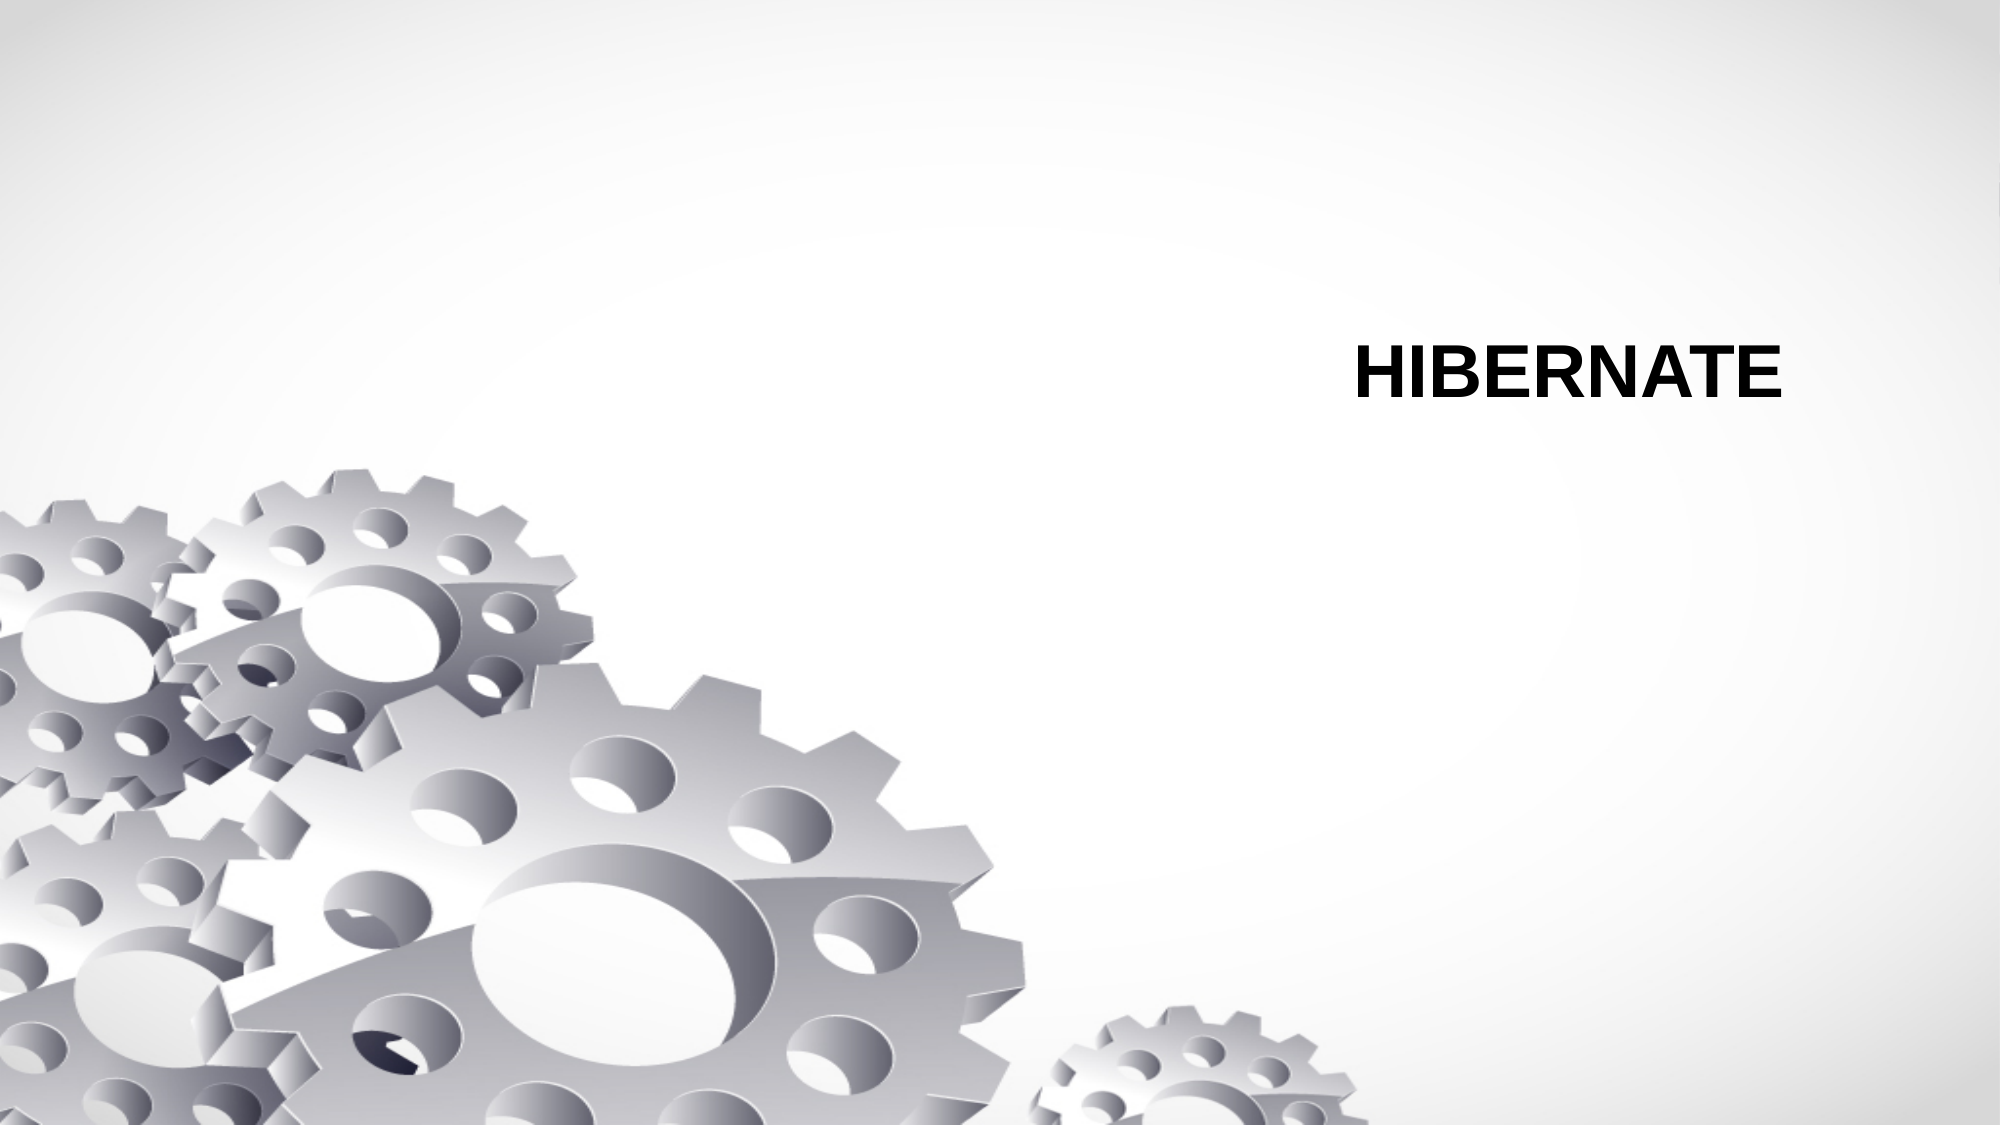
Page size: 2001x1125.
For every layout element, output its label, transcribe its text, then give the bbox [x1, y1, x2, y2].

picture [0, 0, 2000, 1125]
title HIBERNATE [288, 279, 1800, 457]
